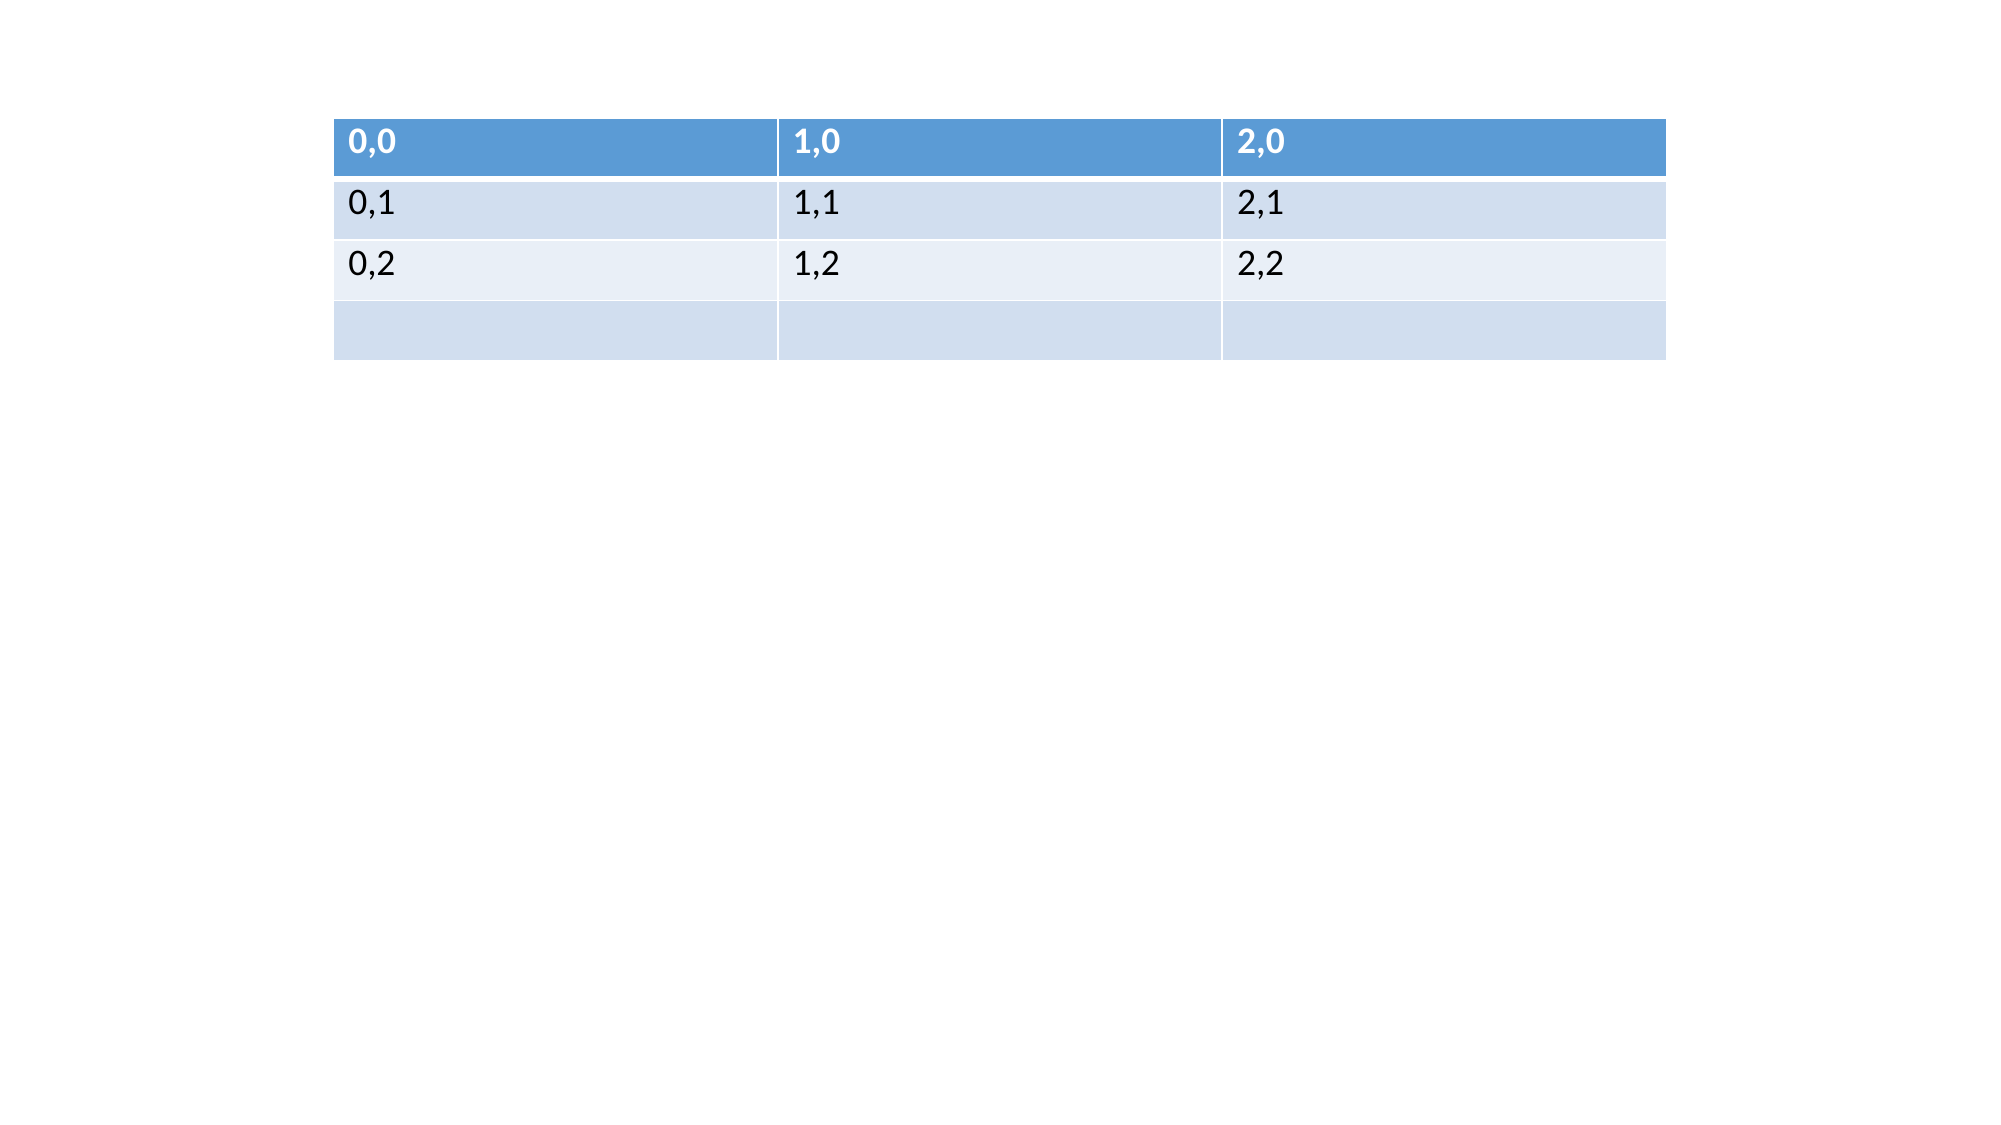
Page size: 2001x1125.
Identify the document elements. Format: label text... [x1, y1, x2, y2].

table_cell 0,1 [334, 182, 777, 239]
table_cell 1,1 [779, 182, 1221, 239]
table_header 0,0 [334, 119, 777, 176]
table_header 2,0 [1223, 119, 1666, 176]
table_header 1,0 [779, 119, 1221, 176]
table_cell 2,1 [1223, 182, 1666, 239]
table_cell 1,2 [779, 241, 1221, 300]
table_cell 2,2 [1223, 241, 1666, 300]
table_cell 0,2 [334, 241, 777, 300]
table_cell [779, 301, 1221, 360]
table_cell [334, 301, 777, 360]
table_cell [1223, 301, 1666, 360]
